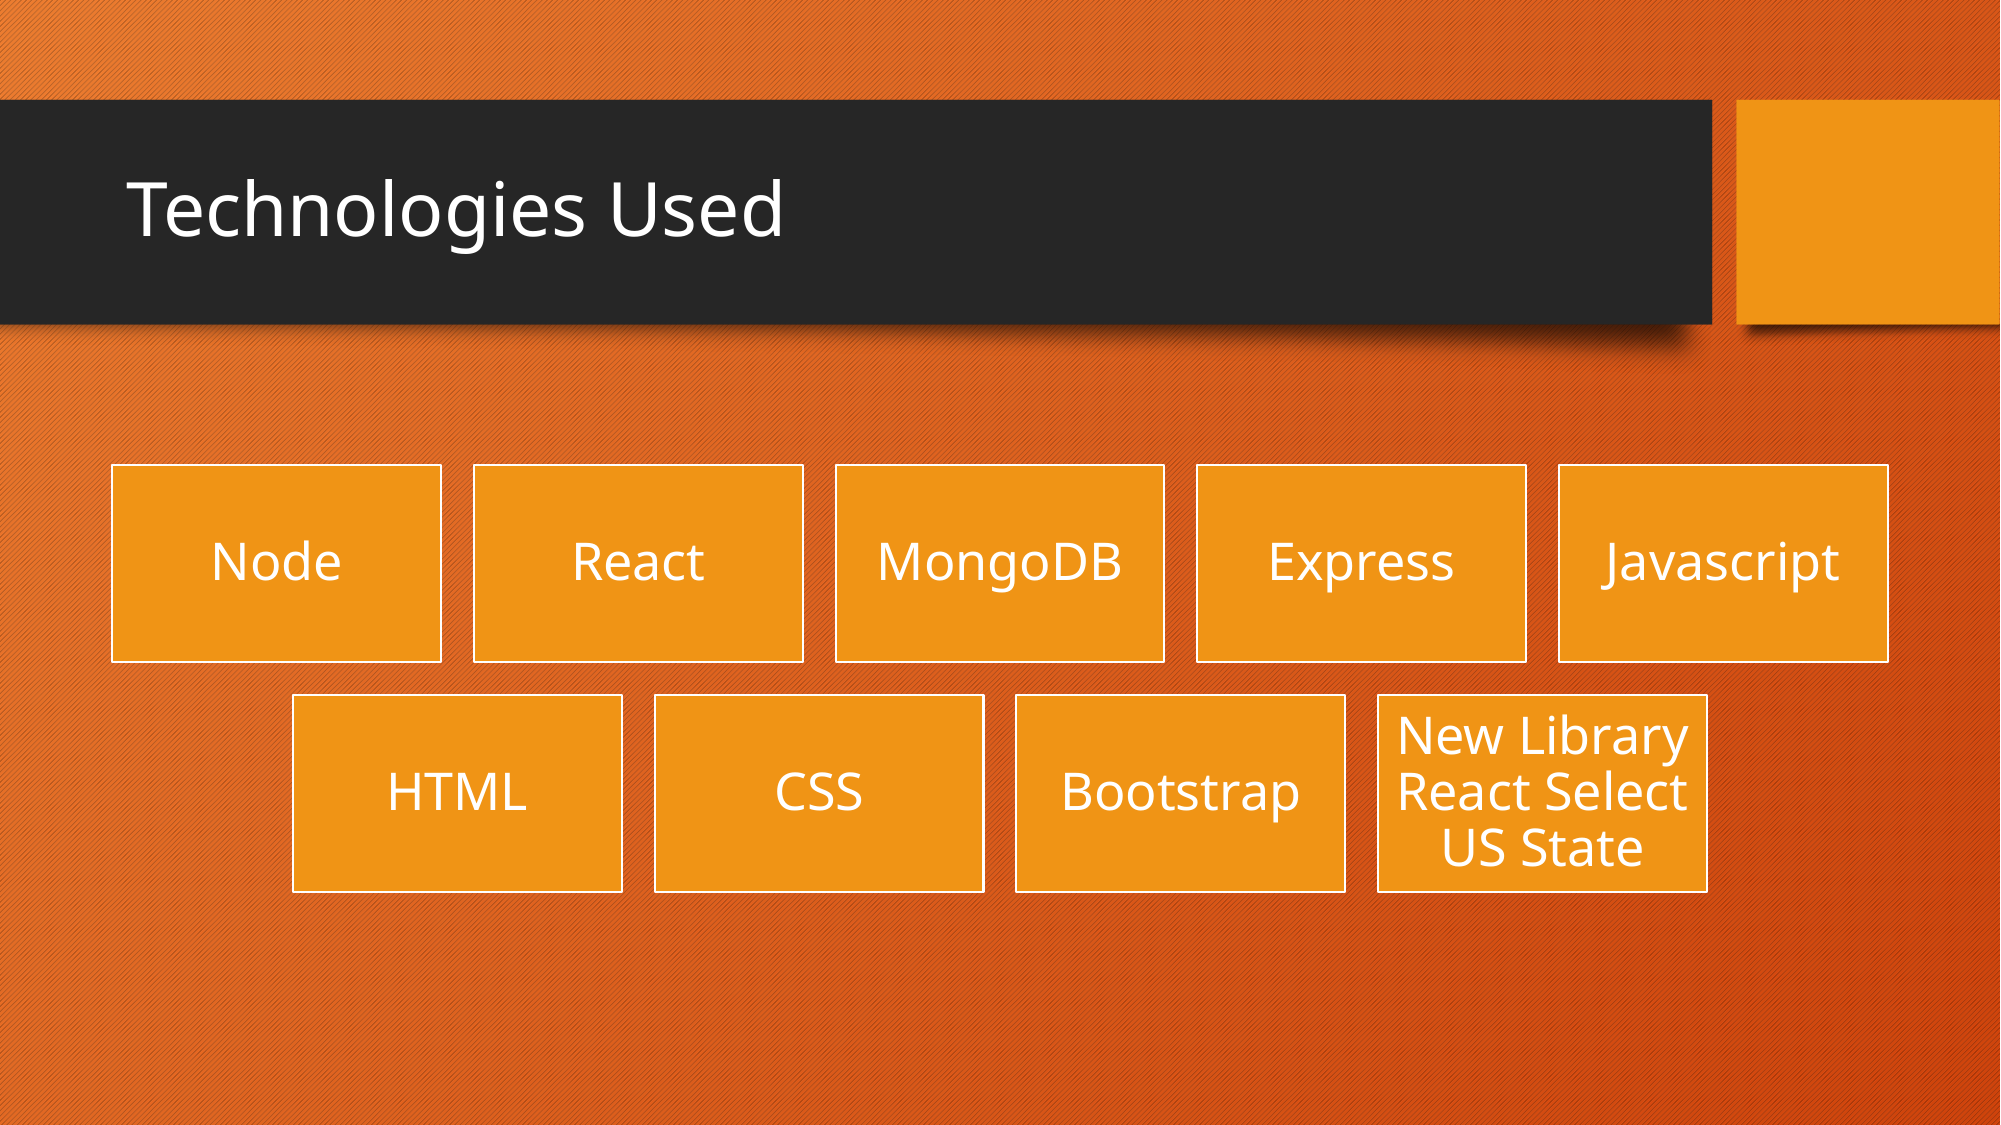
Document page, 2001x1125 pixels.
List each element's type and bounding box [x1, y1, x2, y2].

text_box [111, 383, 1889, 974]
picture [0, 0, 2000, 1125]
